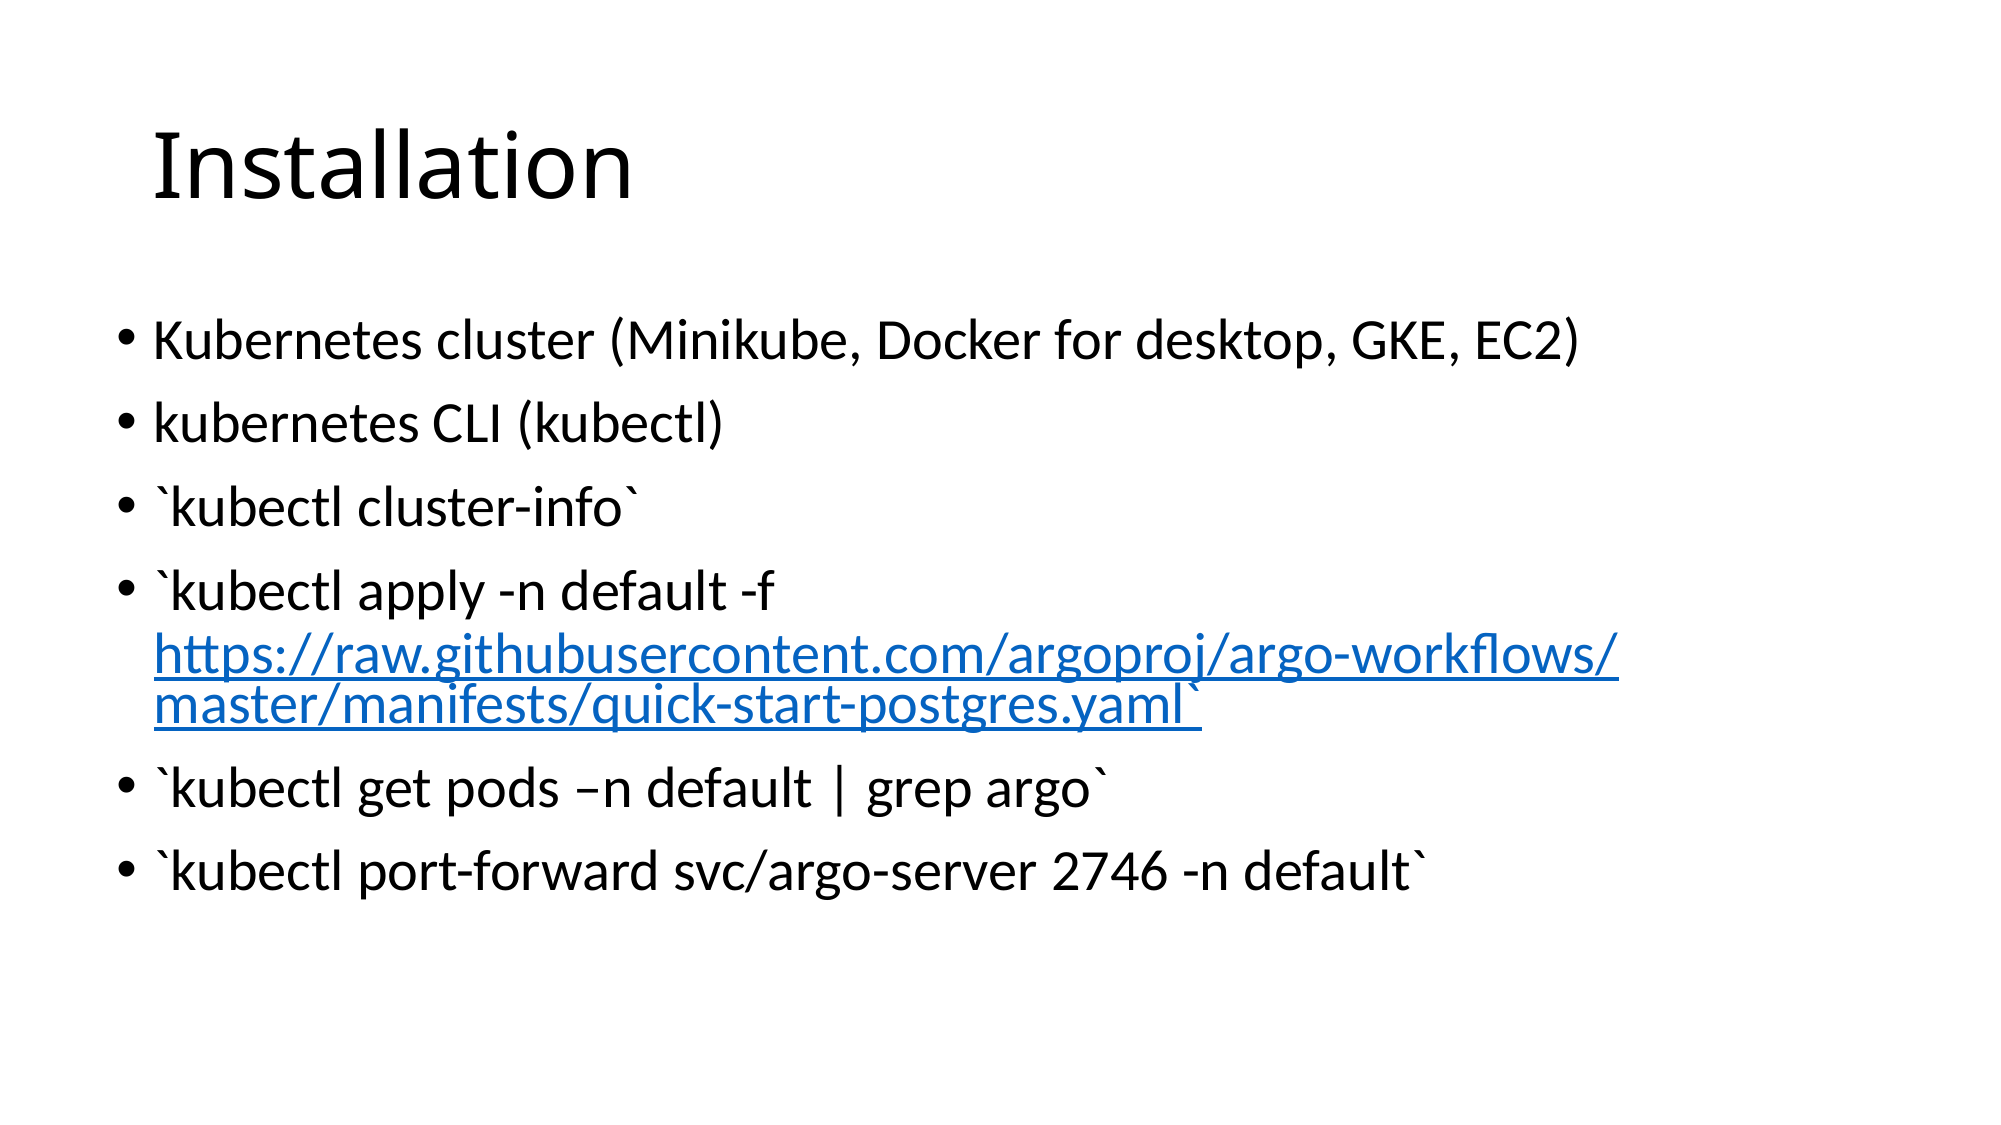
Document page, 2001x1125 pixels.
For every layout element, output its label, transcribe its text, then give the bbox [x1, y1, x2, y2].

list Kubernetes cluster (Minikube, Docker for desktop, GKE, EC2) kubernetes CLI (kubectl) `kubectl cluster-info` `kubectl apply -n default -f https://raw.githubusercontent.com/argoproj/argo-workflows/master/manifests/quick-start-postgres.yaml` `kubectl get pods –n default | grep argo` `kubectl port-forward svc/argo-server 2746 -n default` [101, 301, 1677, 992]
title Installation [137, 59, 1863, 278]
